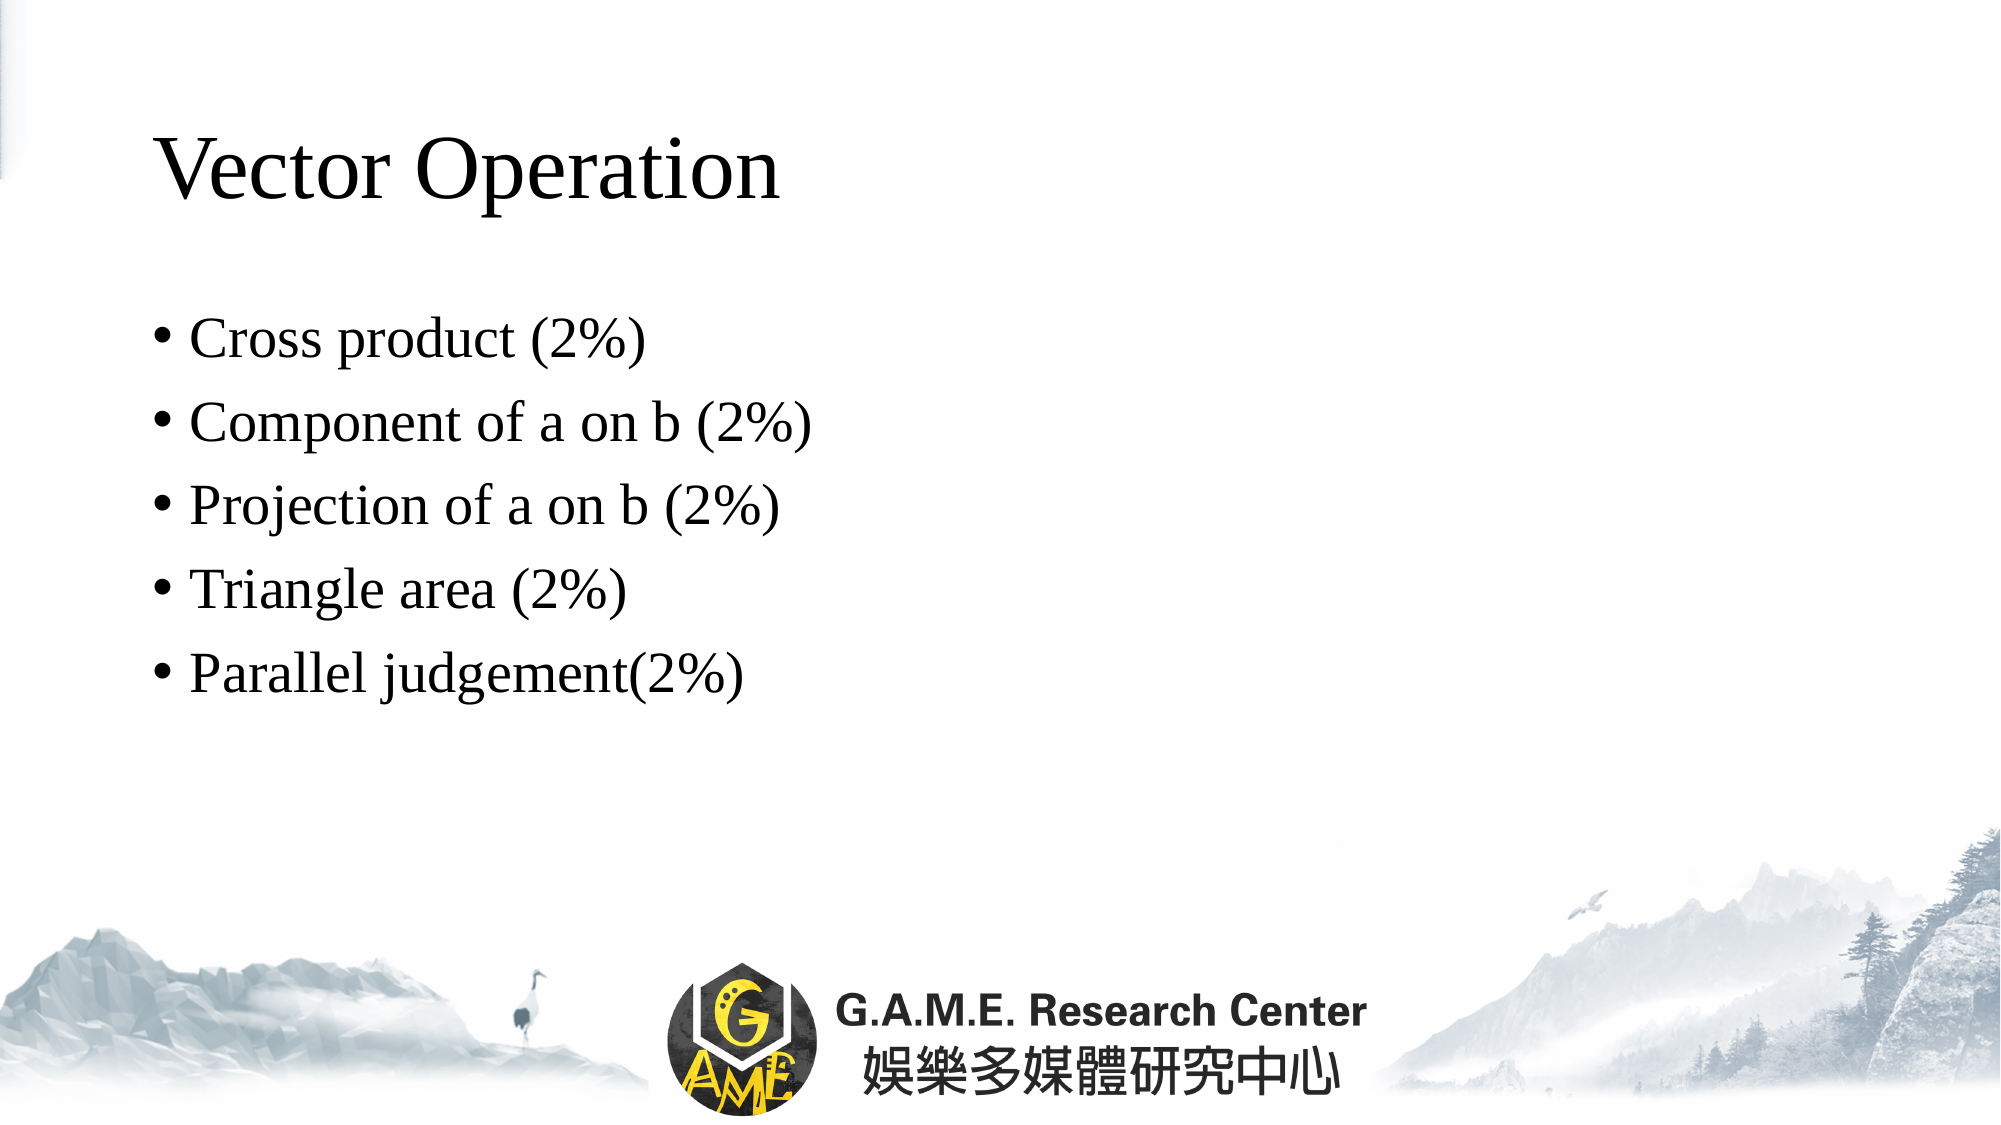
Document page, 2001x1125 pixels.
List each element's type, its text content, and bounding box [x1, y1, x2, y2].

picture [0, 0, 2001, 1125]
title Vector Operation [137, 59, 1863, 278]
list Cross product (2%) Component of a on b (2%) Projection of a on b (2%) Triangle area (2%) Parallel judgement(2%) [137, 299, 1863, 1014]
